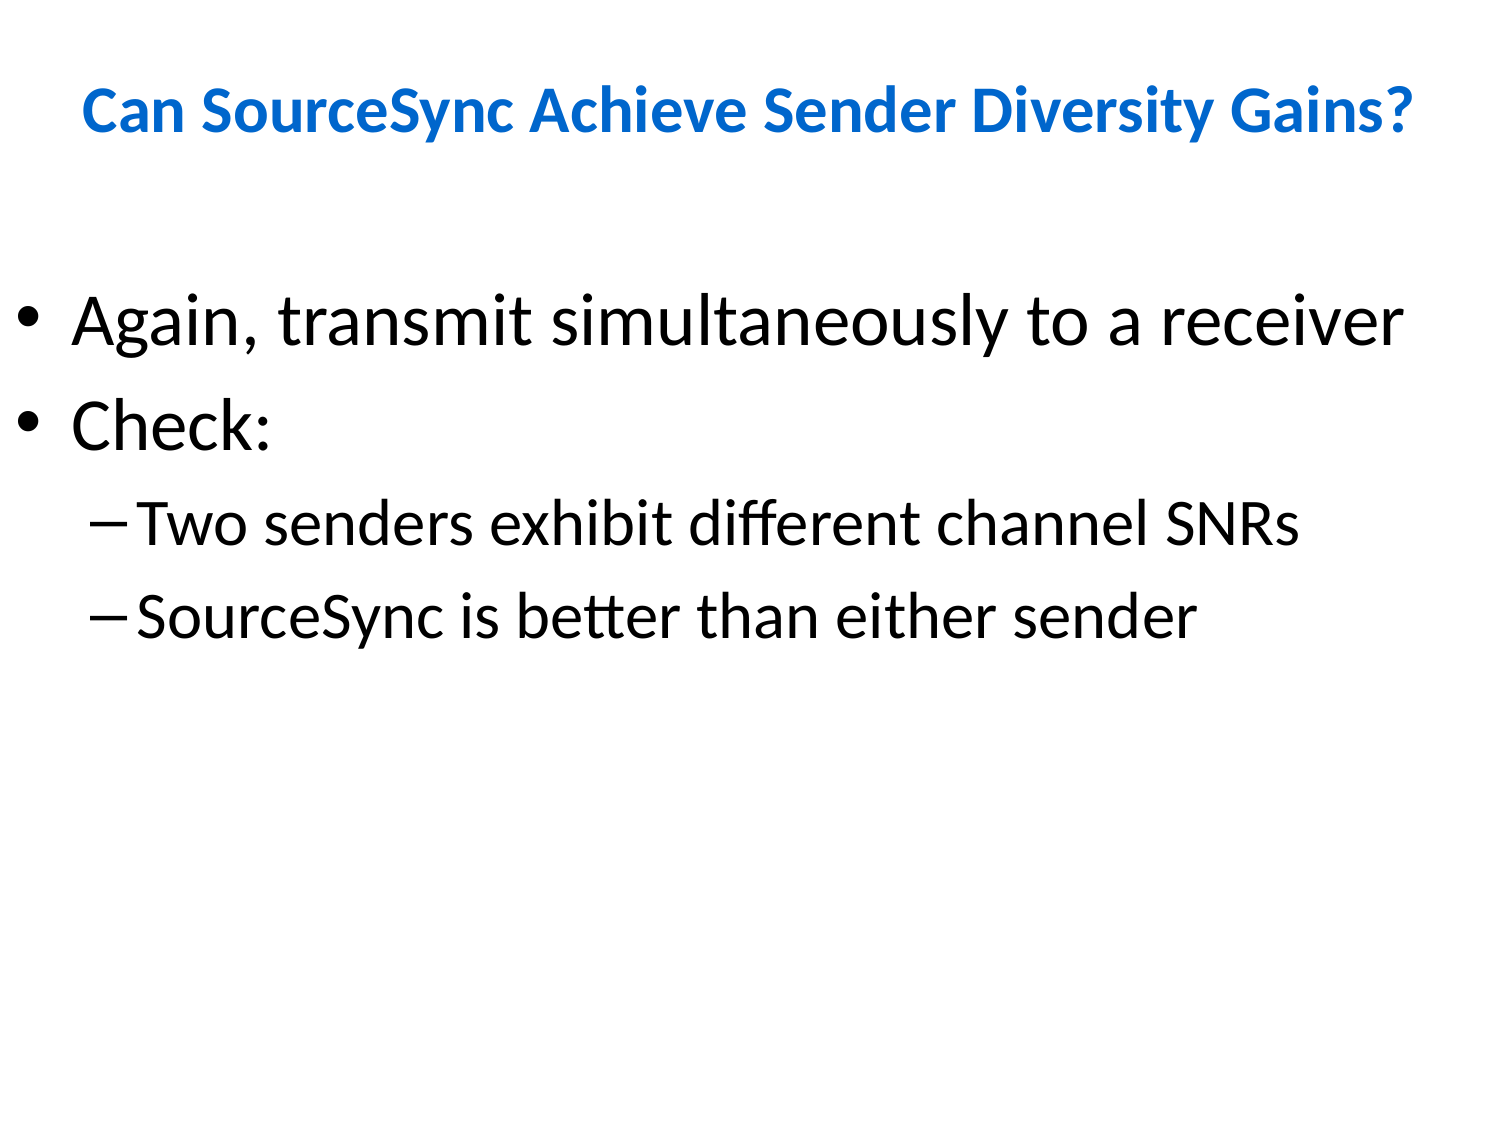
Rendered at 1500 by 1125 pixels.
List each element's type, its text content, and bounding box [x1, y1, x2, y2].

list Again, transmit simultaneously to a receiver Check: Two senders exhibit different channel SNRs SourceSync is better than either sender [0, 262, 1500, 1005]
title Can SourceSync Achieve Sender Diversity Gains? [0, 12, 1500, 200]
